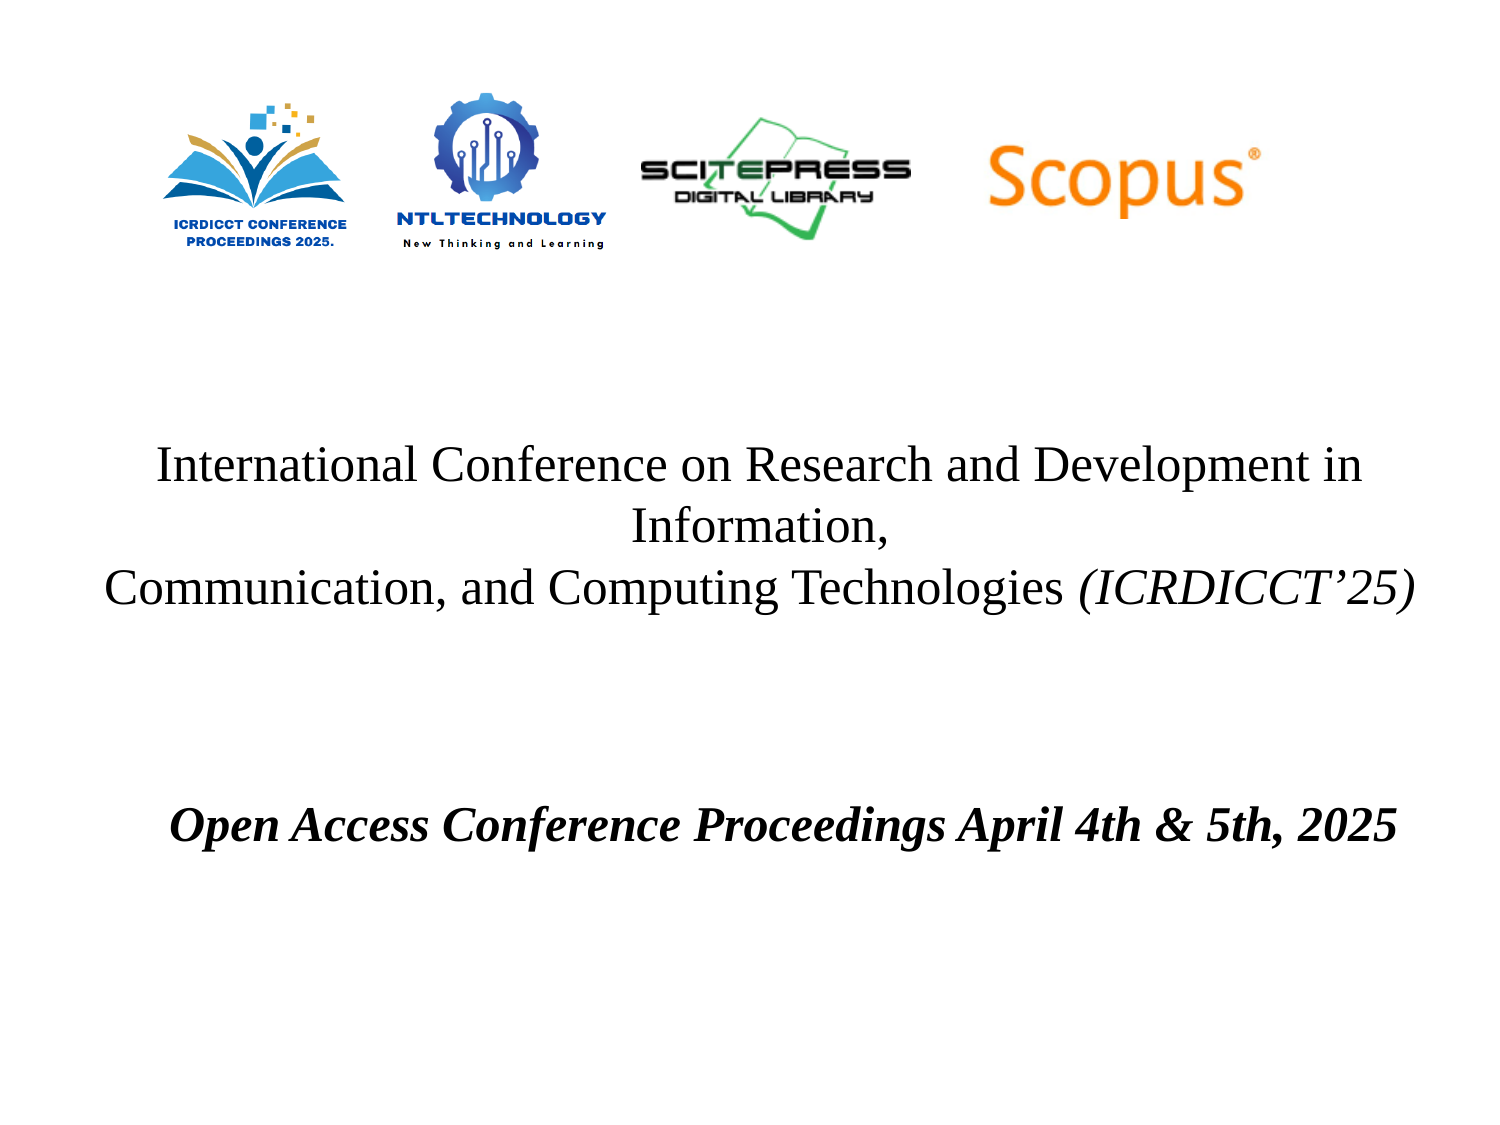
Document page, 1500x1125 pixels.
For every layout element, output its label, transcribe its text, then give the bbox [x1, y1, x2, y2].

picture [945, 125, 1283, 219]
picture [120, 32, 623, 312]
picture [641, 80, 911, 270]
title International Conference on Research and Development in Information, Communication, and Computing Technologies (ICRDICCT’25) [80, 389, 1441, 655]
subtitle Open Access Conference Proceedings April 4th & 5th, 2025 [0, 783, 1500, 859]
